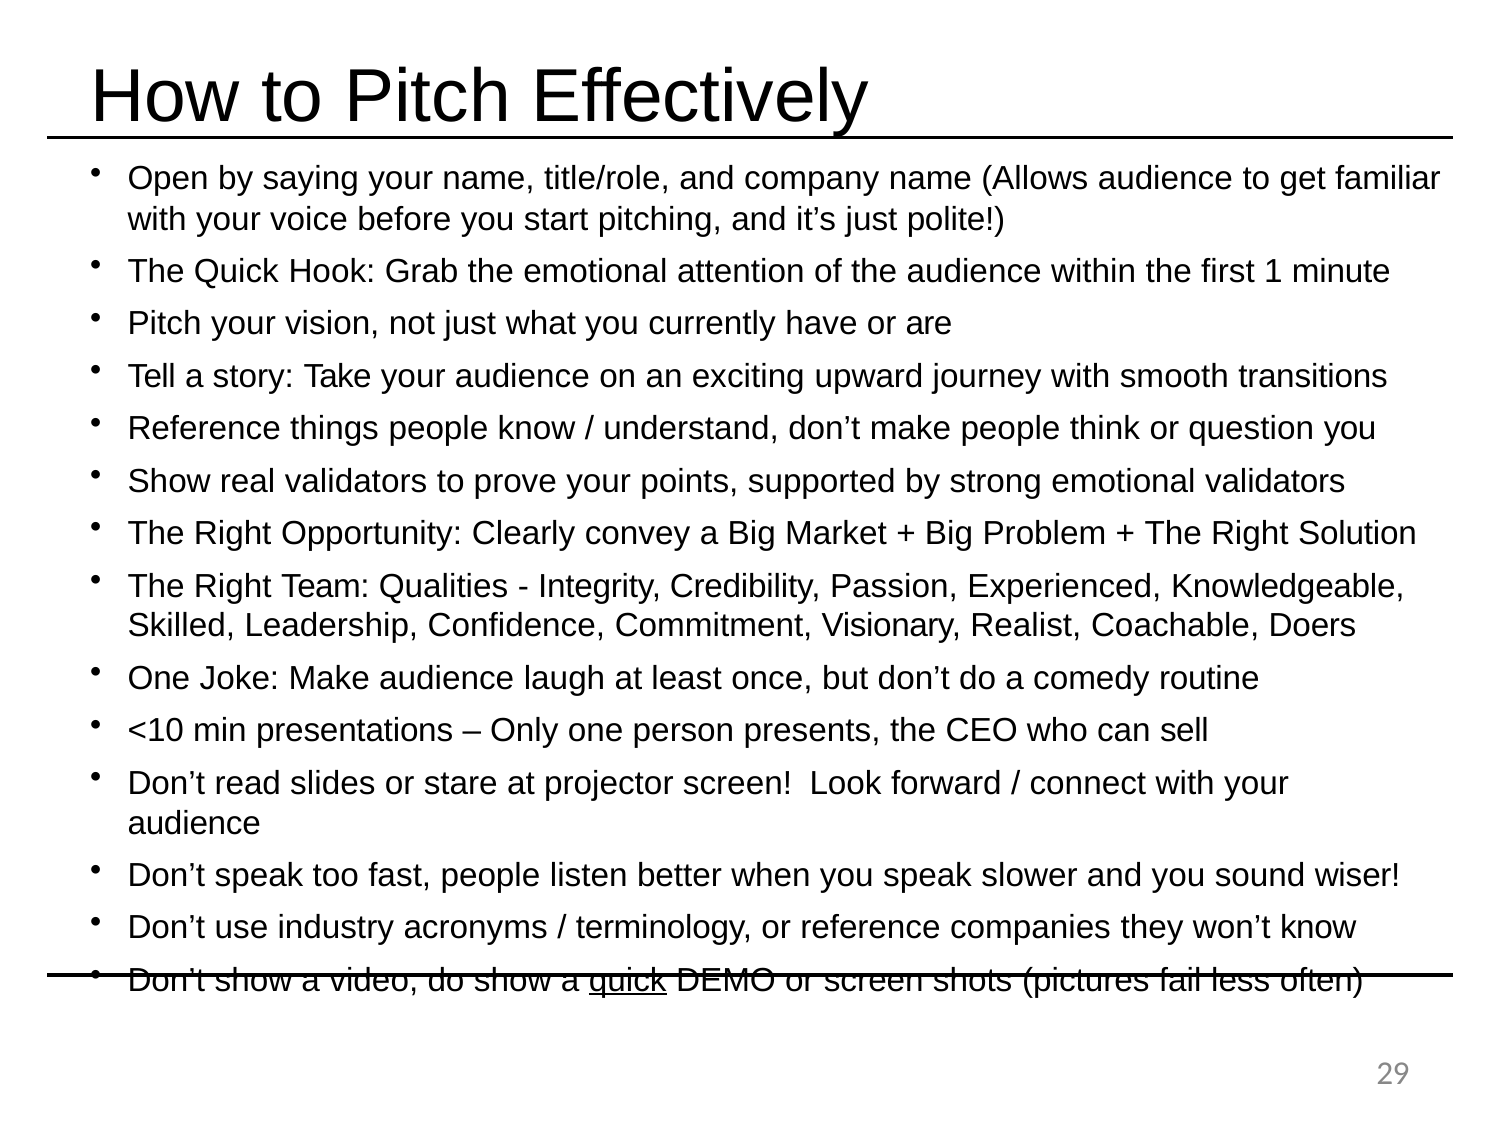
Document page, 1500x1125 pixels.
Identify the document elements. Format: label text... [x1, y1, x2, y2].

title How to Pitch Effectively [87, 44, 1134, 235]
slide_number 24 [1370, 1057, 1419, 1125]
text_box Open by saying your name, title/role, and company name (Allows audience to get familiar with your voice before you start pitching, and it’s just polite!) The Quick Hook: Grab the emotional attention of the audience within the first 1 minute Pitch your vision, not just what you currently have or are Tell a story: Take your audience on an exciting upward journey with smooth transitions Reference things people know / understand, don’t make people think or question you Show real validators to prove your points, supported by strong emotional validators The Right Opportunity: Clearly convey a Big Market + Big Problem + The Right Solution The Right Team: Qualities - Integrity, Credibility, Passion, Experienced, Knowledgeable, Skilled, Leadership, Confidence, Commitment, Visionary, Realist, Coachable, Doers One Joke: Make audience laugh at least once, but don’t do a comedy routine <10 min presentations – Only one person presents, the CEO who can sell Don’t read slides or stare at projector screen! Look forward / connect with your audience Don’t speak too fast, people listen better when you speak slower and you sound wiser! Don’t use industry acronyms / terminology, or reference companies they won’t know Don’t show a video, do show a quick DEMO or screen shots (pictures fail less often) [87, 154, 1445, 999]
